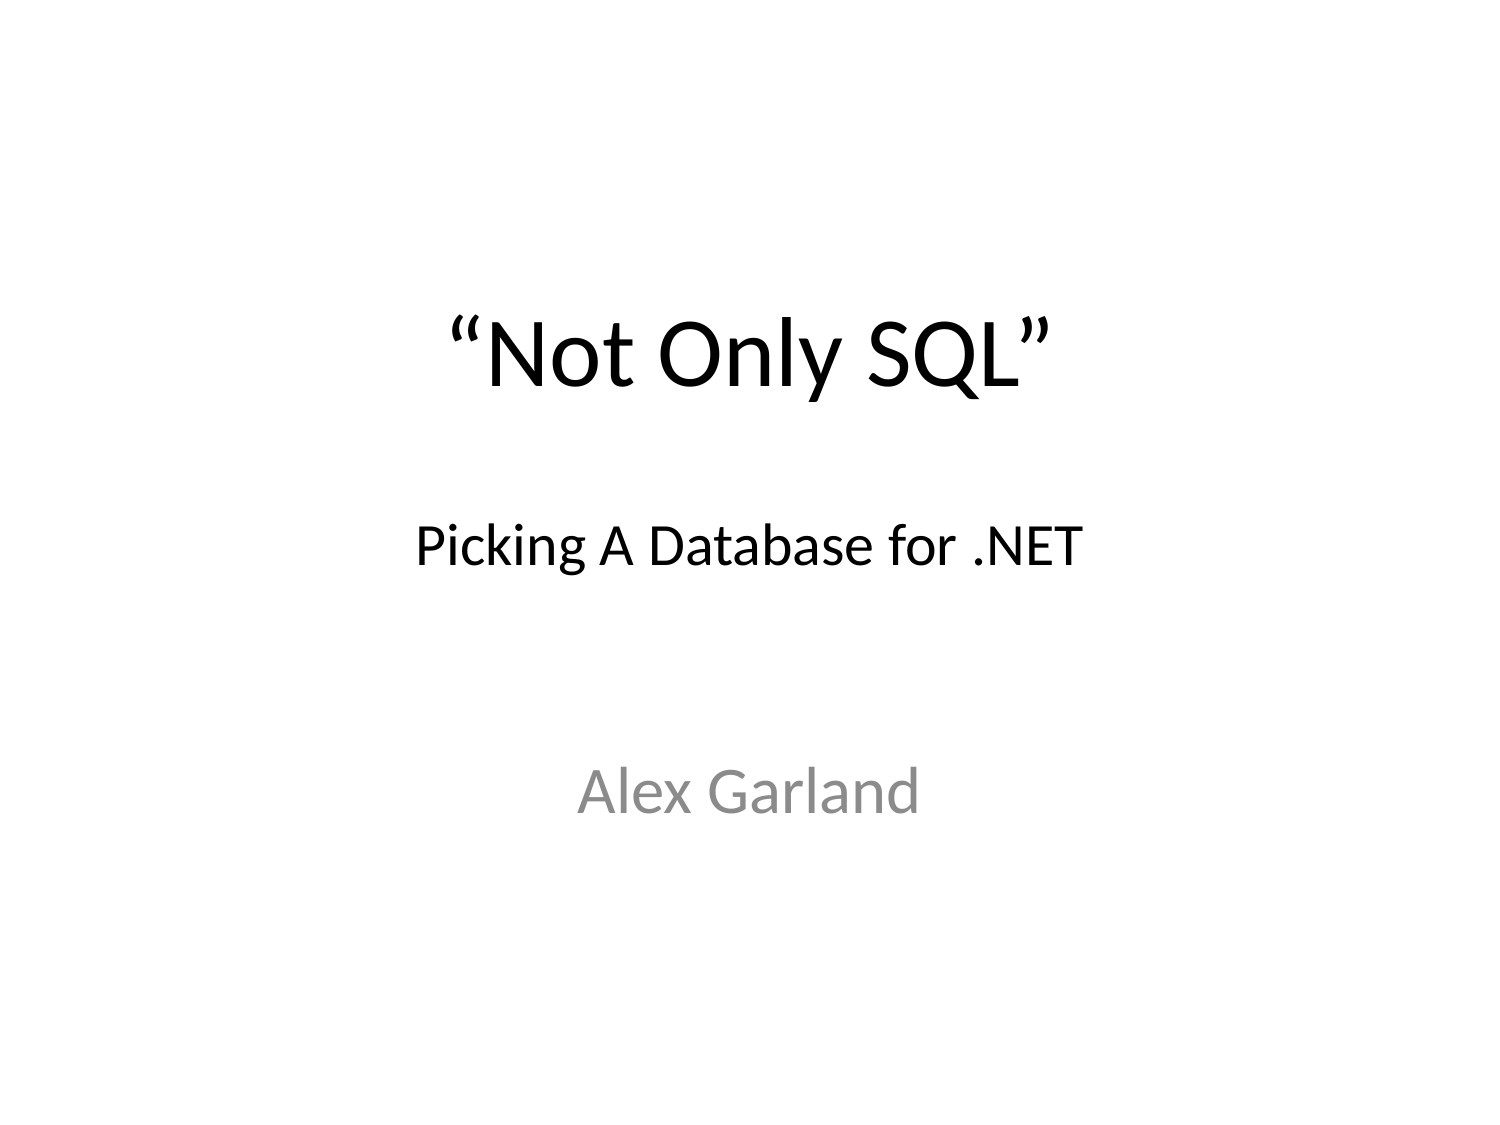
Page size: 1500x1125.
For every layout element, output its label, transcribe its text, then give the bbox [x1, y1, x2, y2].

subtitle Alex Garland [225, 739, 1275, 846]
title “Not Only SQL” Picking A Database for .NET [112, 278, 1388, 587]
